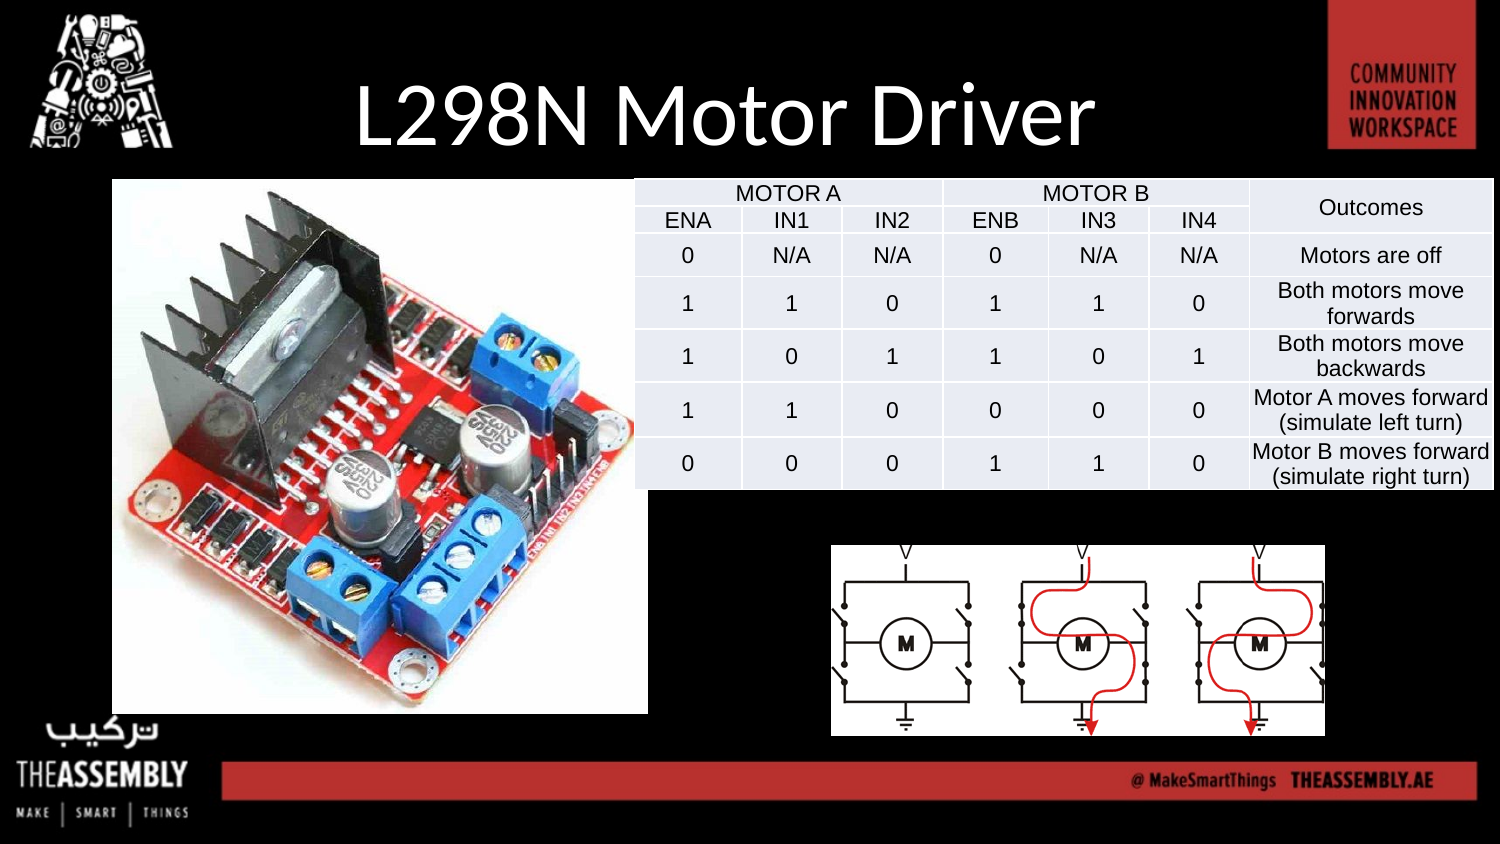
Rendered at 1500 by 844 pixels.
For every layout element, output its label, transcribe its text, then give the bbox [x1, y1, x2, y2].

table_cell 1 [944, 330, 1048, 381]
table_cell 1 [654, 330, 741, 381]
table_header MOTOR B [944, 180, 1249, 205]
table_cell 0 [944, 383, 1048, 436]
table_cell 1 [944, 277, 1048, 328]
table_cell 0 [743, 330, 841, 381]
picture [0, 0, 1500, 844]
table_cell ENB [944, 207, 1048, 232]
table_cell 0 [944, 234, 1048, 276]
table_cell 0 [1150, 277, 1249, 328]
table_cell 1 [654, 383, 741, 436]
table_cell Motor B moves forward (simulate right turn) [1250, 438, 1492, 489]
table_cell 1 [743, 277, 841, 328]
table_header Outcomes [1250, 180, 1492, 232]
table_cell 0 [654, 438, 741, 489]
table_cell 1 [944, 438, 1048, 489]
table_cell IN1 [743, 207, 841, 232]
table_cell 0 [1150, 438, 1249, 489]
table_cell 1 [654, 277, 741, 328]
table_cell 1 [1049, 438, 1148, 489]
table_cell 0 [743, 438, 841, 489]
title L298N Motor Driver [51, 38, 1402, 180]
table_cell 0 [654, 234, 741, 276]
table_header MOTOR A [652, 180, 942, 205]
table_cell IN3 [1049, 207, 1148, 232]
table_cell Both motors move backwards [1250, 330, 1492, 381]
table_cell IN2 [843, 207, 942, 232]
table_cell 1 [743, 383, 841, 436]
table_cell Motor A moves forward (simulate left turn) [1250, 383, 1492, 436]
table_cell 0 [843, 383, 942, 436]
table_cell 1 [1150, 330, 1249, 381]
table_cell 0 [1049, 330, 1148, 381]
table_cell 1 [1049, 277, 1148, 328]
table_cell ENA [654, 207, 741, 232]
table_cell Both motors move forwards [1250, 277, 1492, 328]
table_cell N/A [1049, 234, 1148, 276]
table_cell N/A [743, 234, 841, 276]
table_cell 0 [1049, 383, 1148, 436]
table_cell 0 [843, 277, 942, 328]
table_cell Motors are off [1250, 234, 1492, 276]
table_cell N/A [843, 234, 942, 276]
table_cell IN4 [1150, 207, 1249, 232]
table_cell 0 [1150, 383, 1249, 436]
table_cell N/A [1150, 234, 1249, 276]
table_cell 0 [843, 438, 942, 489]
table_cell 1 [843, 330, 942, 381]
